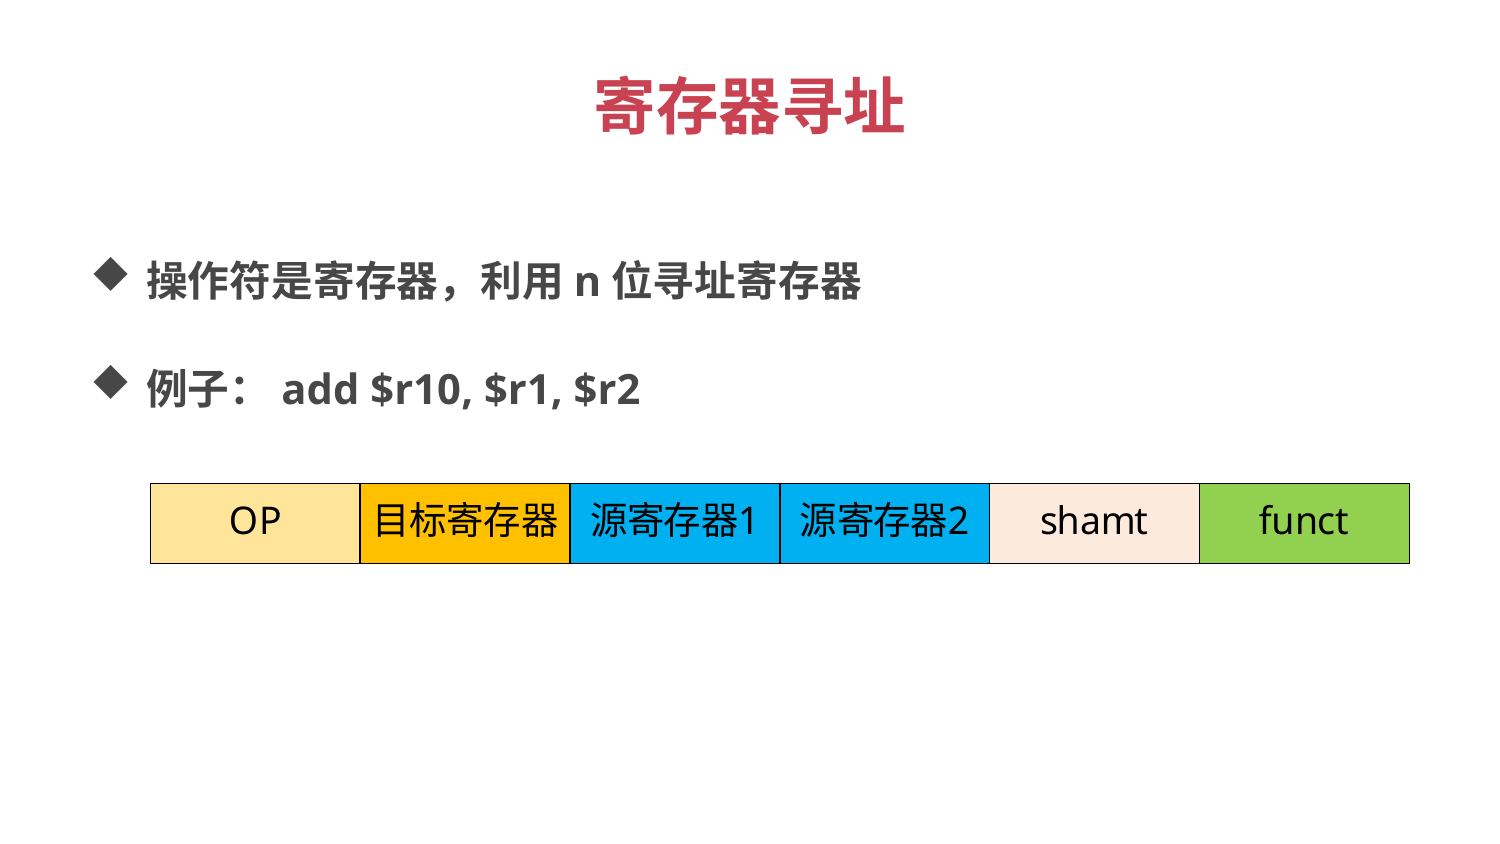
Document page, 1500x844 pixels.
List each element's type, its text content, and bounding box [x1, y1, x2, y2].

title 寄存器寻址 [74, 33, 1426, 175]
picture [147, 480, 1411, 565]
